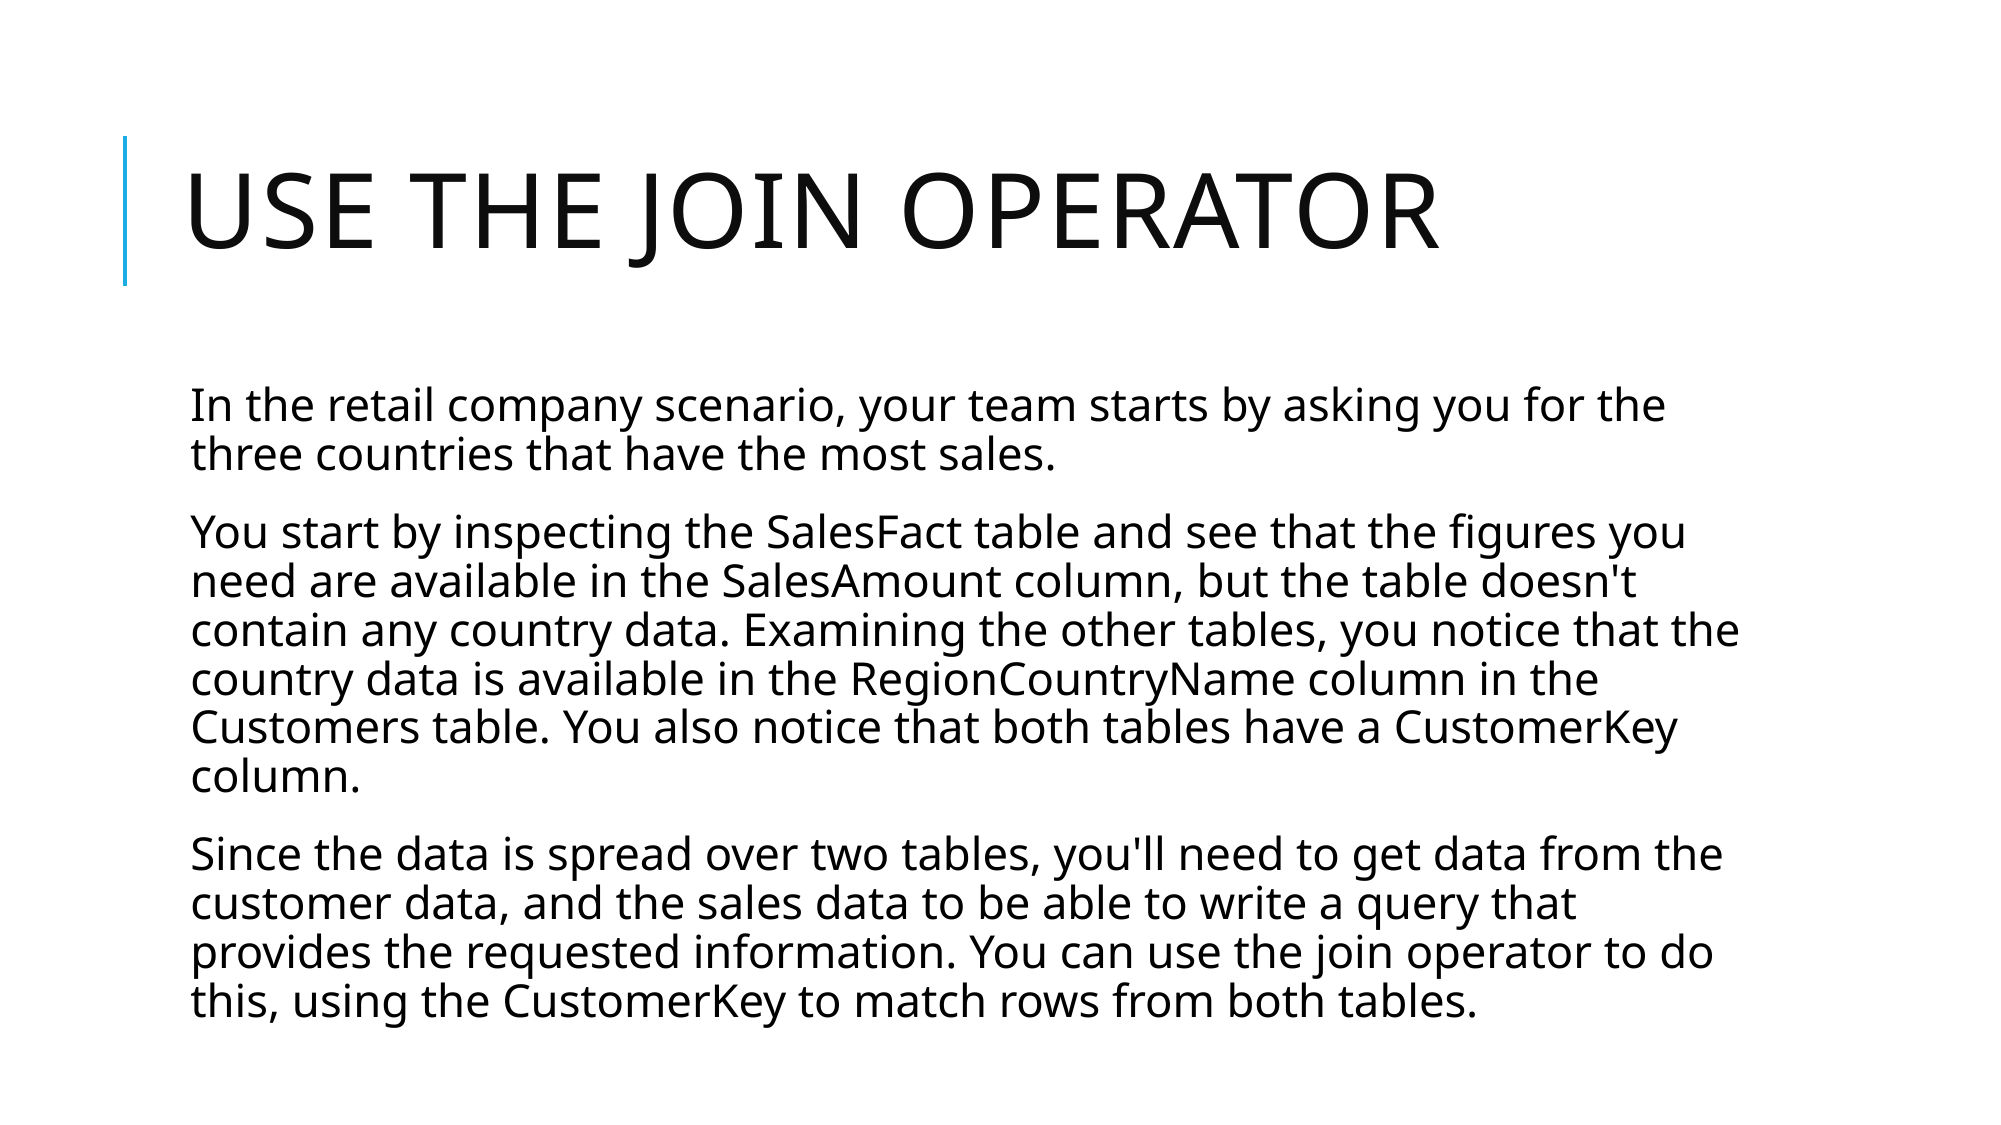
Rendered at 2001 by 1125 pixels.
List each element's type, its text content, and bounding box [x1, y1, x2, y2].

title Use the join operator [168, 96, 1763, 342]
list In the retail company scenario, your team starts by asking you for the three countries that have the most sales. You start by inspecting the SalesFact table and see that the figures you need are available in the SalesAmount column, but the table doesn't contain any country data. Examining the other tables, you notice that the country data is available in the RegionCountryName column in the Customers table. You also notice that both tables have a CustomerKey column. Since the data is spread over two tables, you'll need to get data from the customer data, and the sales data to be able to write a query that provides the requested information. You can use the join operator to do this, using the CustomerKey to match rows from both tables. [168, 375, 1763, 1035]
